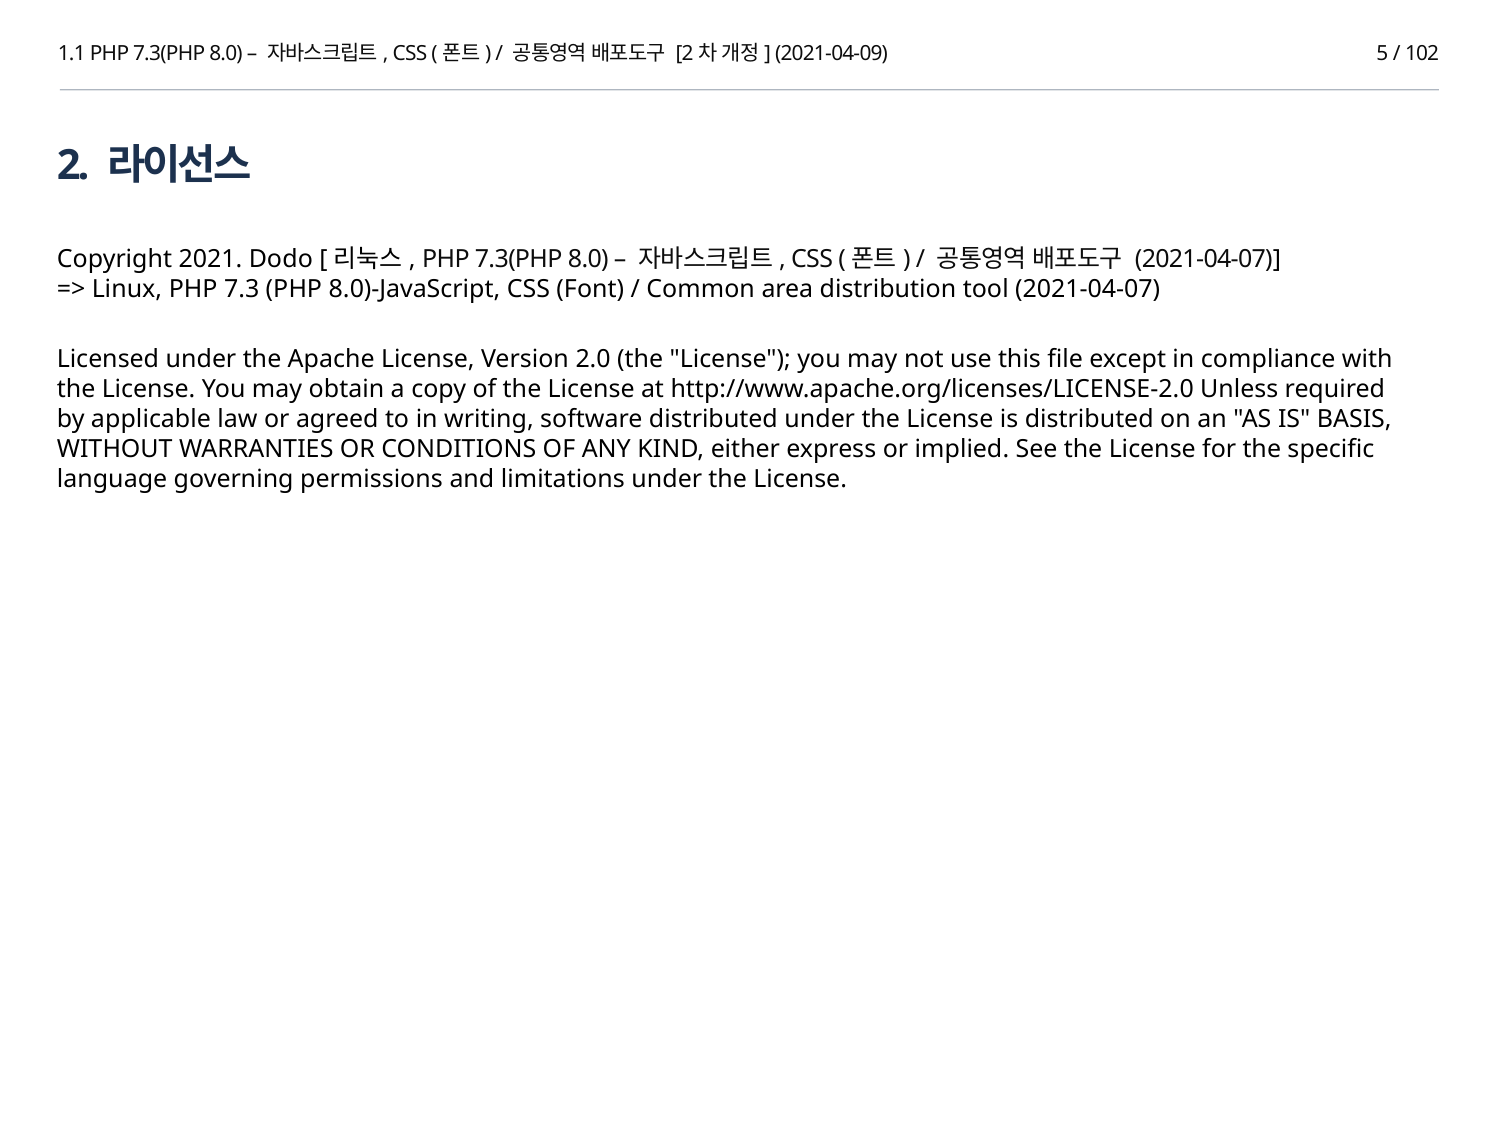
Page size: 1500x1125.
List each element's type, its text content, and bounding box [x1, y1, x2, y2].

text_box 2. 라이선스 [42, 114, 1439, 211]
text_box 5 / 102 [1193, 31, 1454, 75]
text_box 1.1 PHP 7.3(PHP 8.0) – 자바스크립트, CSS (폰트) / 공통영역 배포도구 [2차 개정] (2021-04-09) [43, 32, 1193, 72]
text_box Copyright 2021. Dodo [리눅스, PHP 7.3(PHP 8.0) – 자바스크립트, CSS (폰트) / 공통영역 배포도구 (2021-04-07)] => Linux, PHP 7.3 (PHP 8.0)-JavaScript, CSS (Font) / Common area distribution tool (2021-04-07) Licensed under the Apache License, Version 2.0 (the "License"); you may not use this file except in compliance with the License. You may obtain a copy of the License at http://www.apache.org/licenses/LICENSE-2.0 Unless required by applicable law or agreed to in writing, software distributed under the License is distributed on an "AS IS" BASIS, WITHOUT WARRANTIES OR CONDITIONS OF ANY KIND, either express or implied. See the License for the specific language governing permissions and limitations under the License. [42, 235, 1432, 505]
